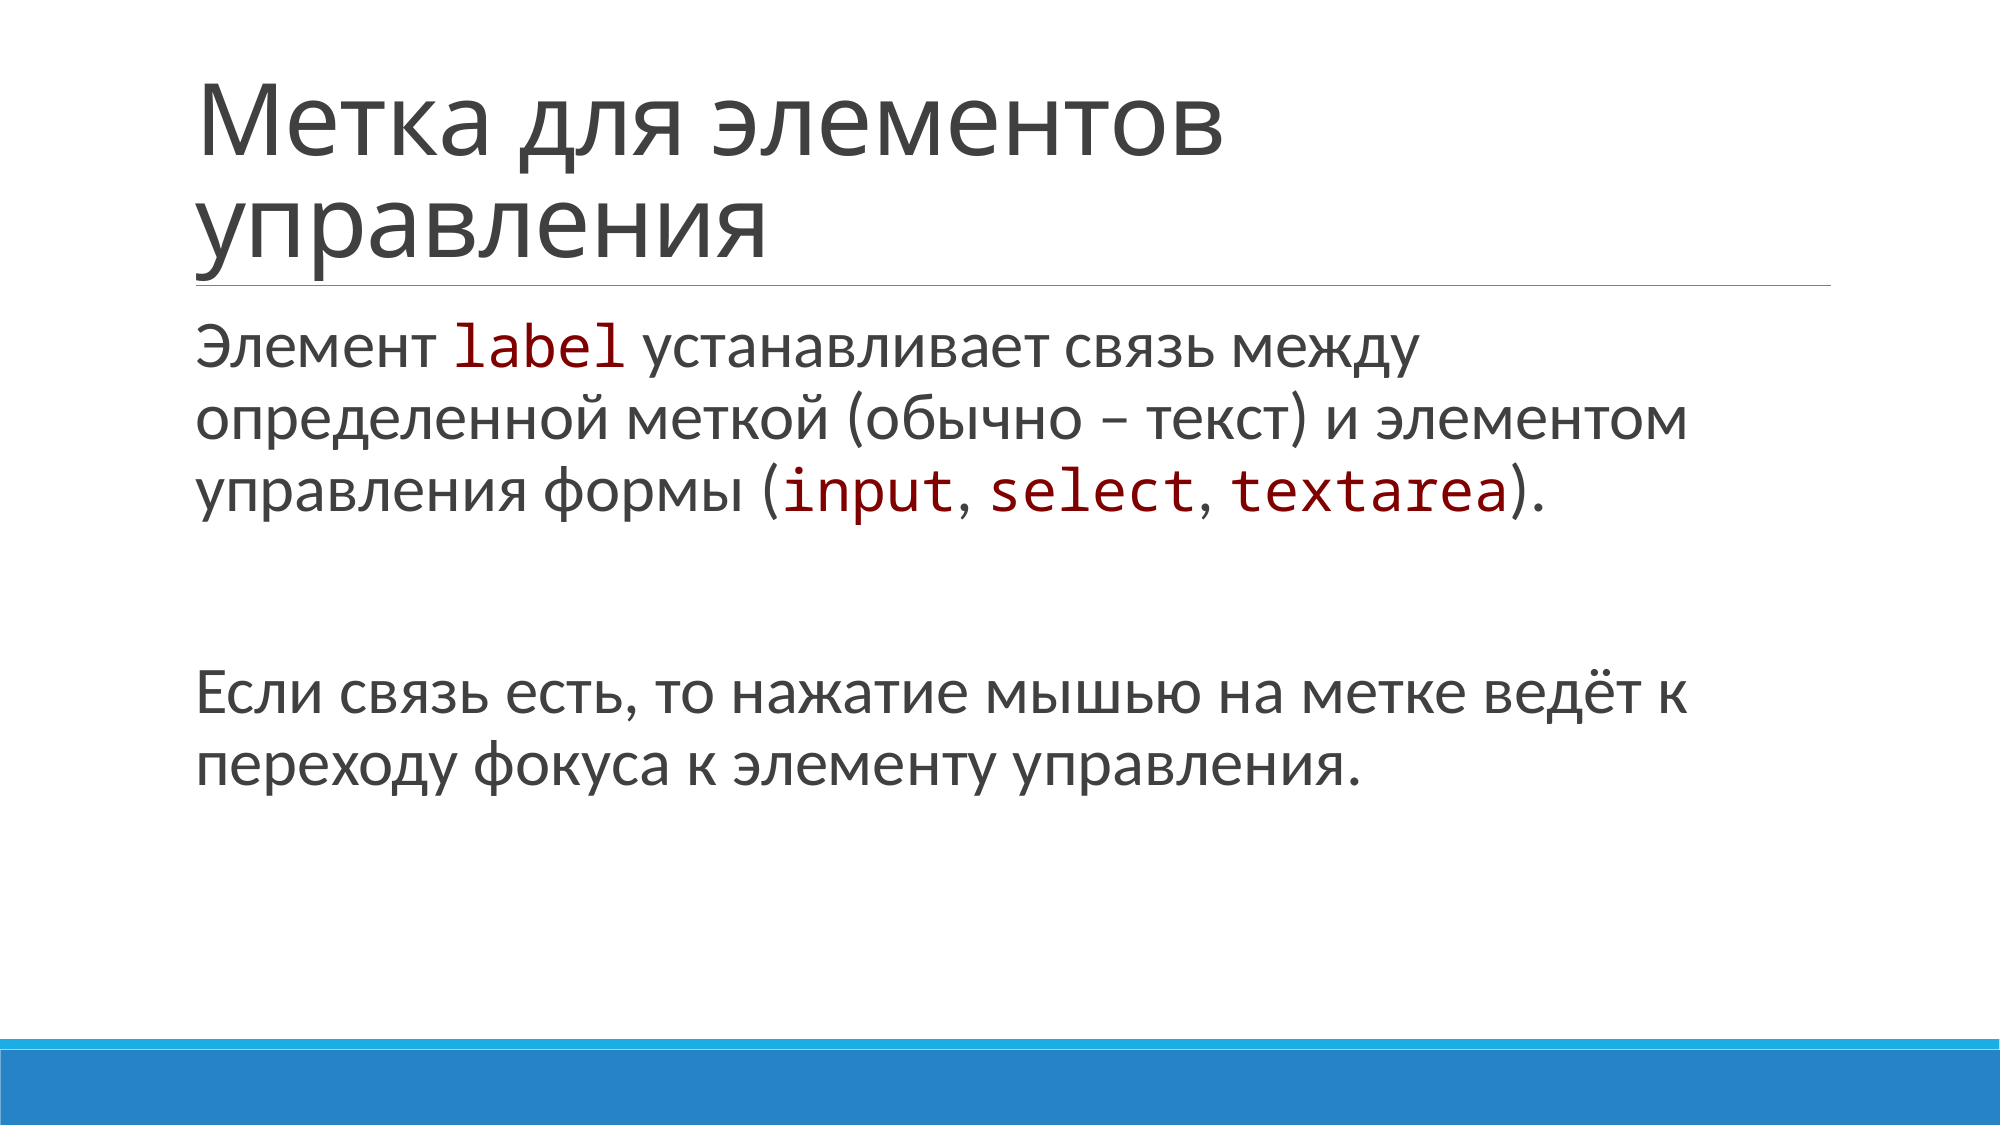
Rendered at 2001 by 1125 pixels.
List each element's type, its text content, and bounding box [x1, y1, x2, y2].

list Элемент label устанавливает связь между определенной меткой (обычно – текст) и элементом управления формы (input, select, textarea). Если связь есть, то нажатие мышью на метке ведёт к переходу фокуса к элементу управления. [180, 302, 1830, 965]
title Метка для элементов управления [180, 47, 1830, 285]
